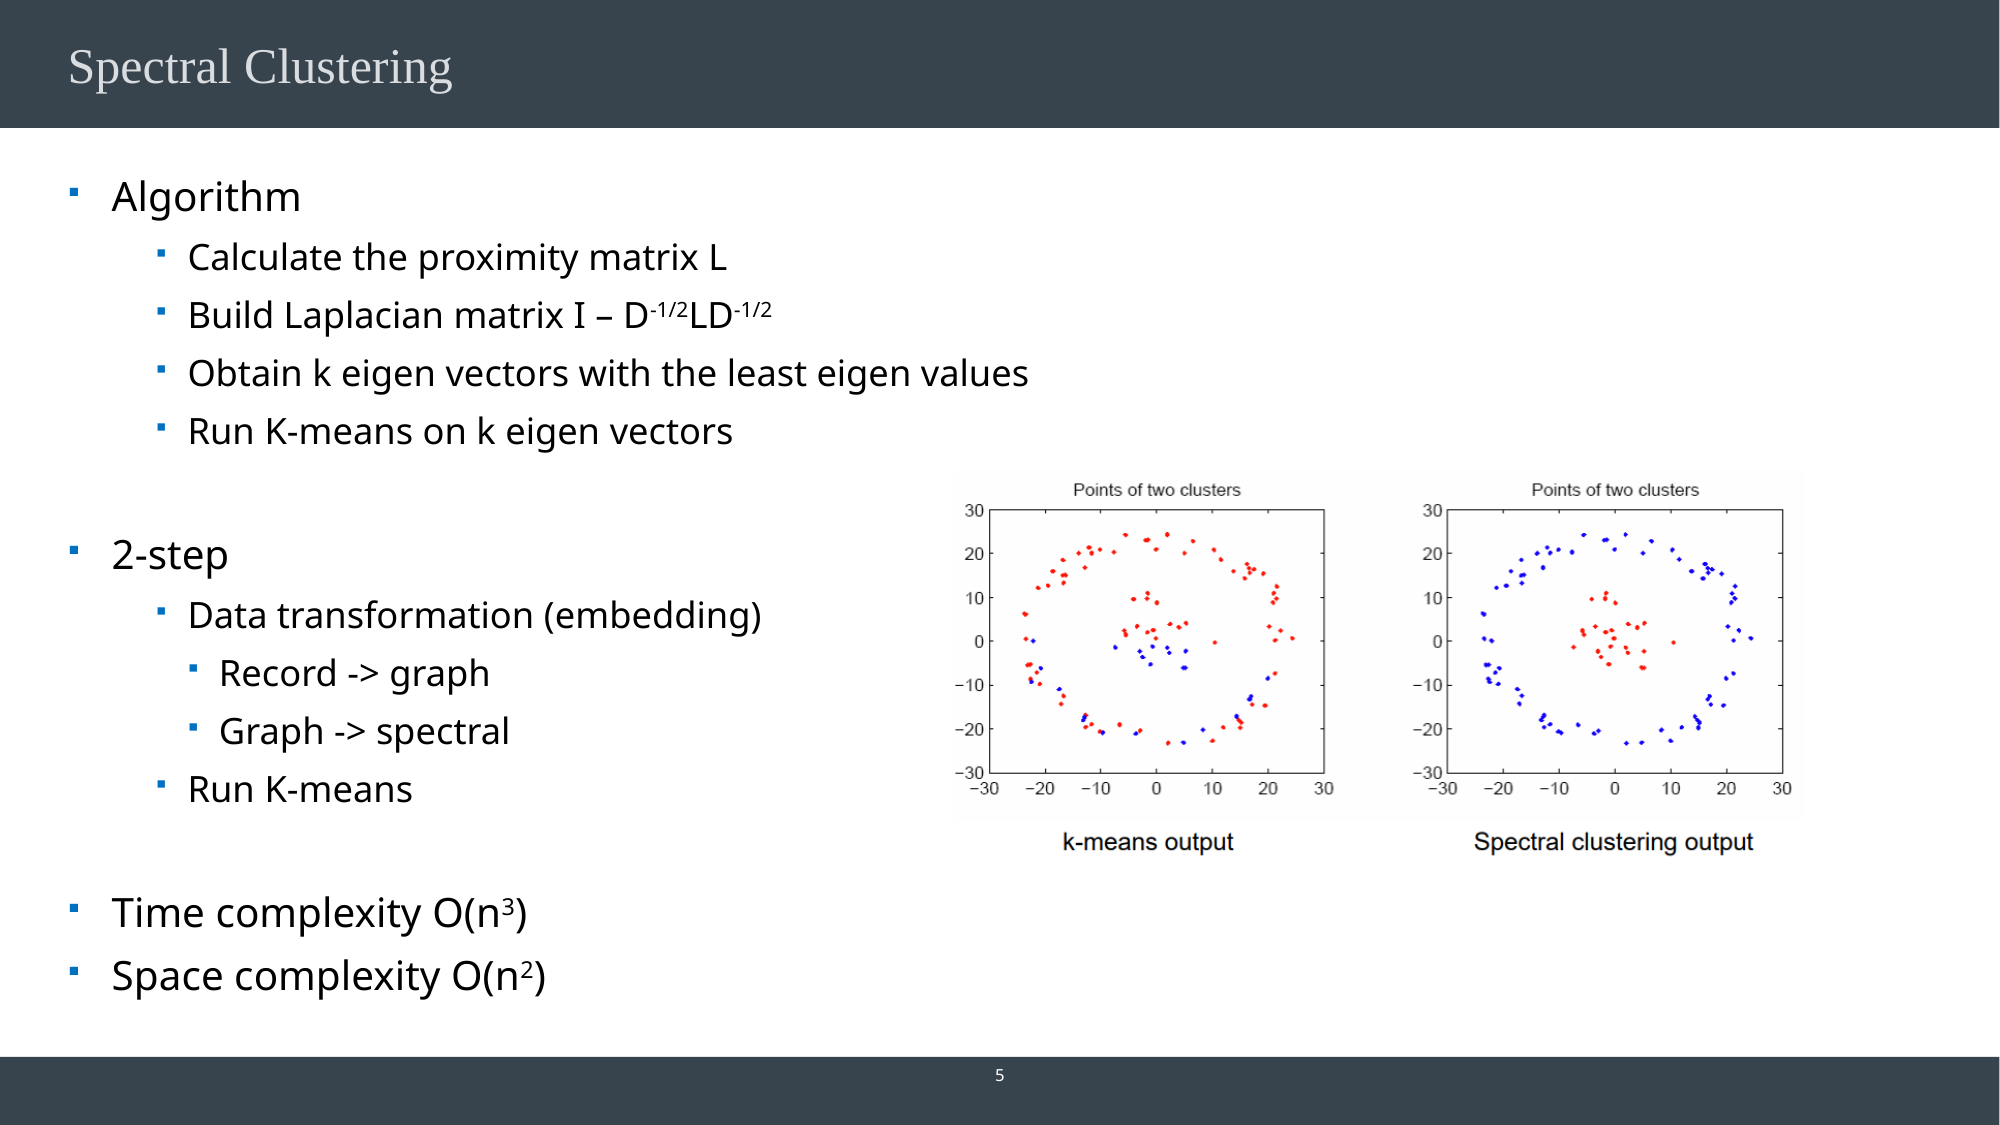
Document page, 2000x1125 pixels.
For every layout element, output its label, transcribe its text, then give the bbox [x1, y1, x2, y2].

title Spectral Clustering [49, 30, 1950, 98]
slide_number 5 [916, 1062, 1083, 1091]
list Algorithm Calculate the proximity matrix L Build Laplacian matrix I – D-1/2LD-1/2 Obtain k eigen vectors with the least eigen values Run K-means on k eigen vectors 2-step Data transformation (embedding) Record -> graph Graph -> spectral Run K-means Time complexity O(n3) Space complexity O(n2) [49, 162, 1950, 1013]
picture [954, 468, 1805, 876]
